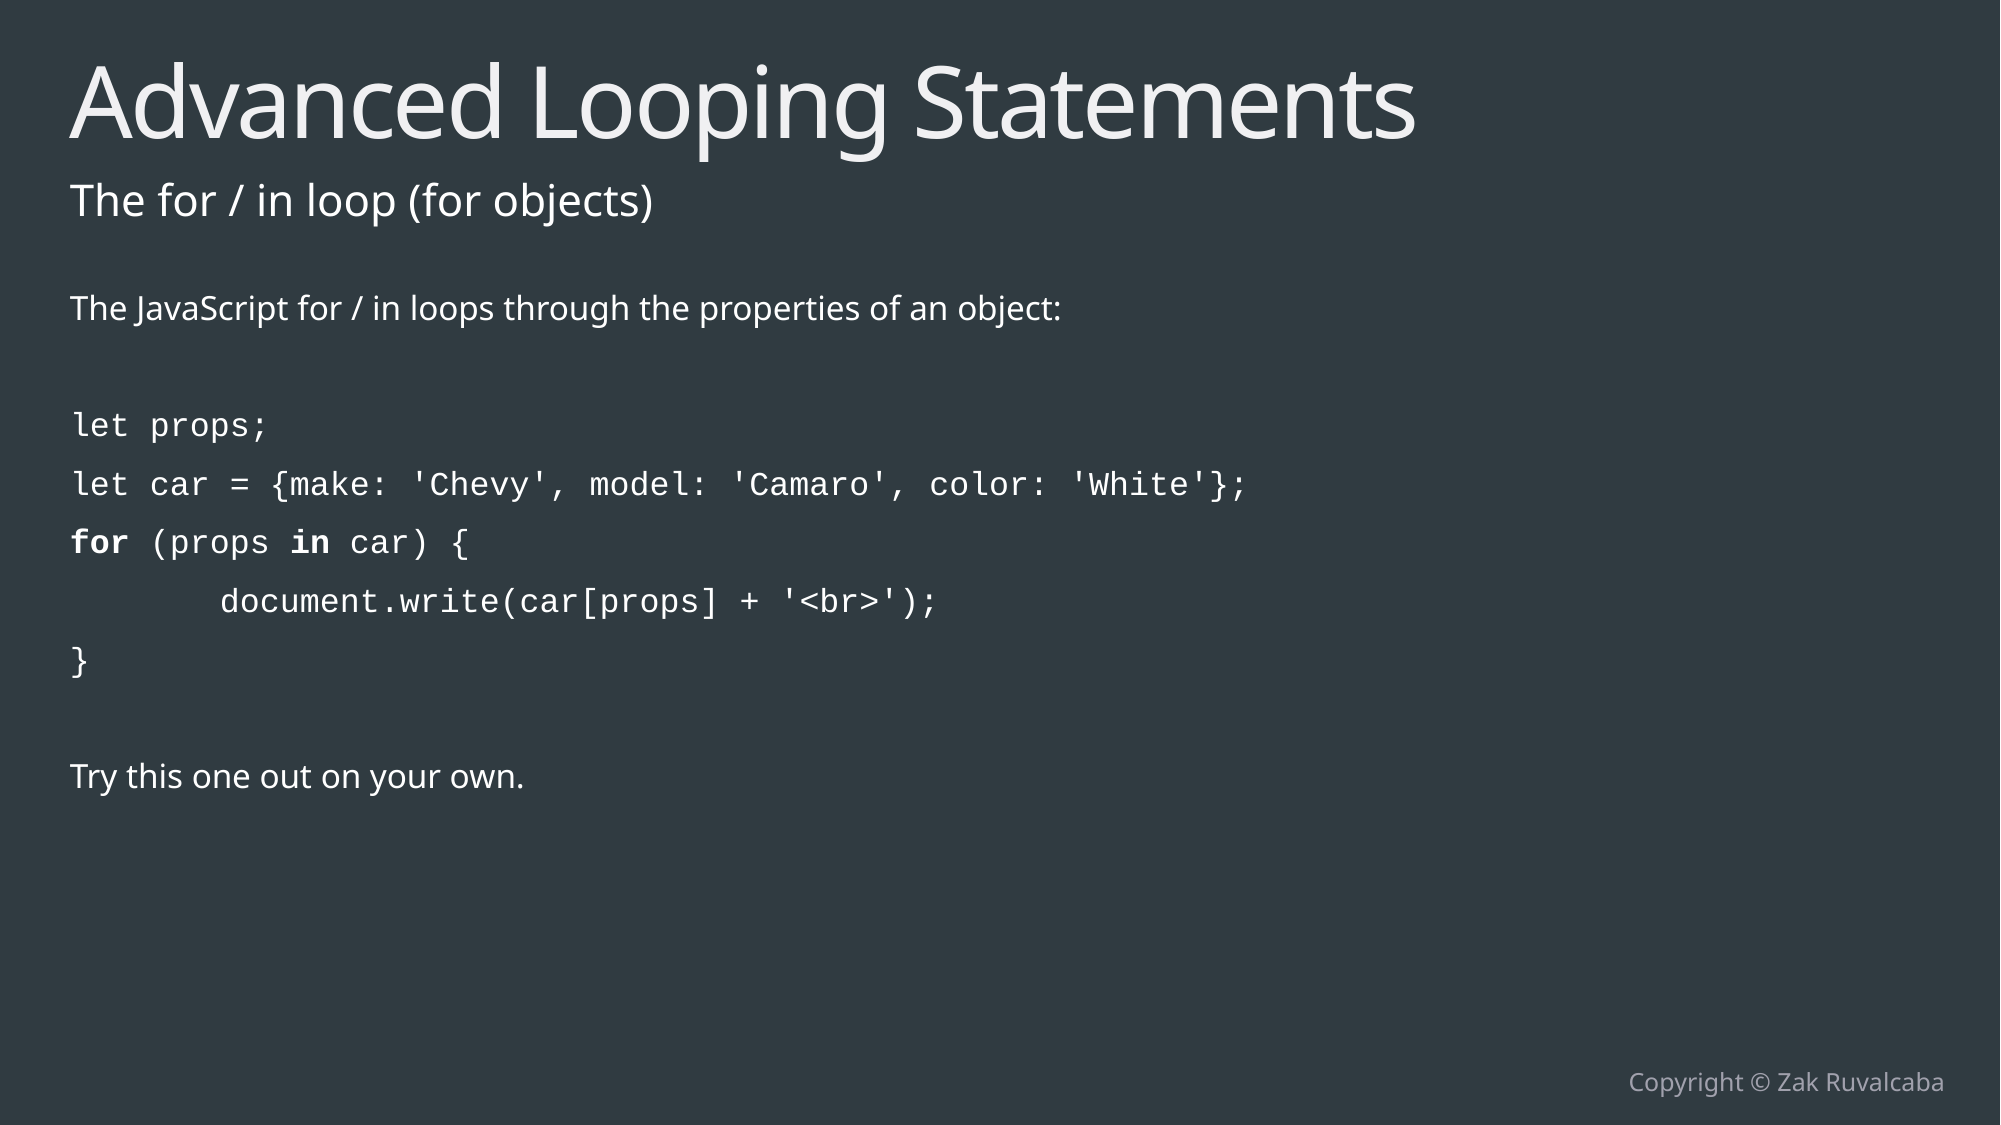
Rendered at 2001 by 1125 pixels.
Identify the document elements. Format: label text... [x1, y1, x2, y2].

title Advanced Looping Statements [55, 30, 1819, 149]
list The for / in loop (for objects) [55, 149, 1820, 209]
list The JavaScript for / in loops through the properties of an object: let props; let car = {make: 'Chevy', model: 'Camaro', color: 'White'}; for (props in car) { document.write(car[props] + '<br>'); } Try this one out on your own. [55, 267, 1946, 1035]
